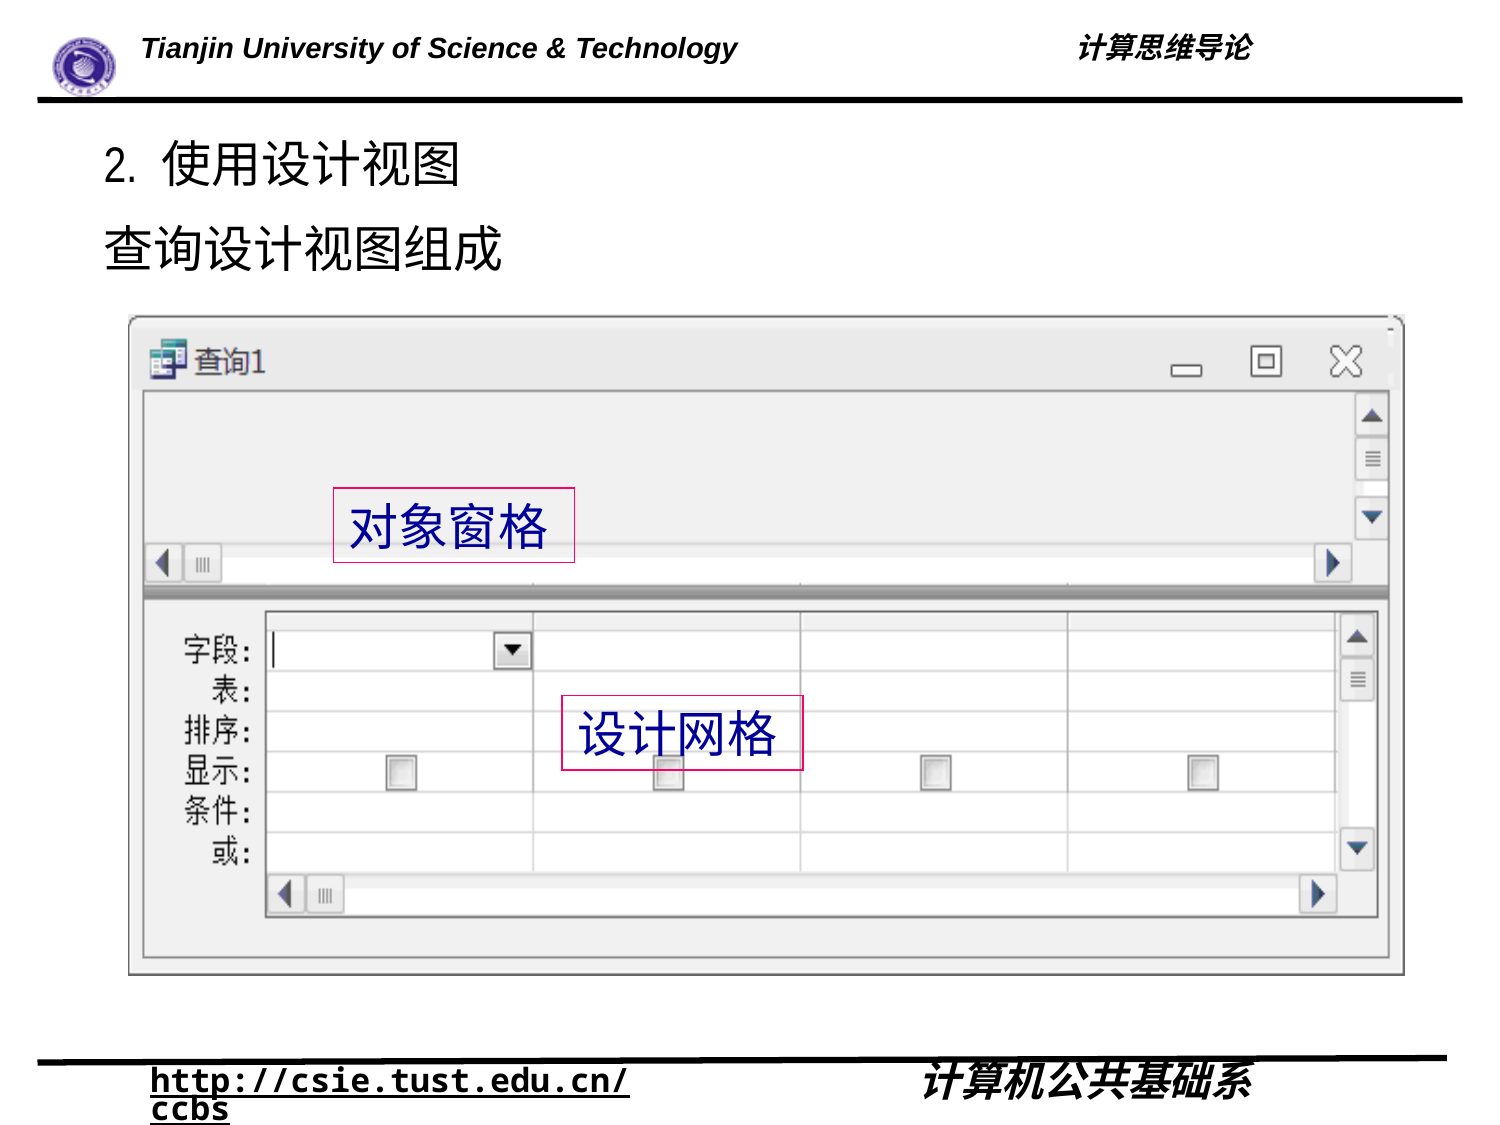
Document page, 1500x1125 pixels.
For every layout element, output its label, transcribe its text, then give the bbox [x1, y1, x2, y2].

picture [127, 314, 1405, 976]
list 2. 使用设计视图 查询设计视图组成 [88, 125, 1235, 303]
picture [52, 37, 116, 97]
